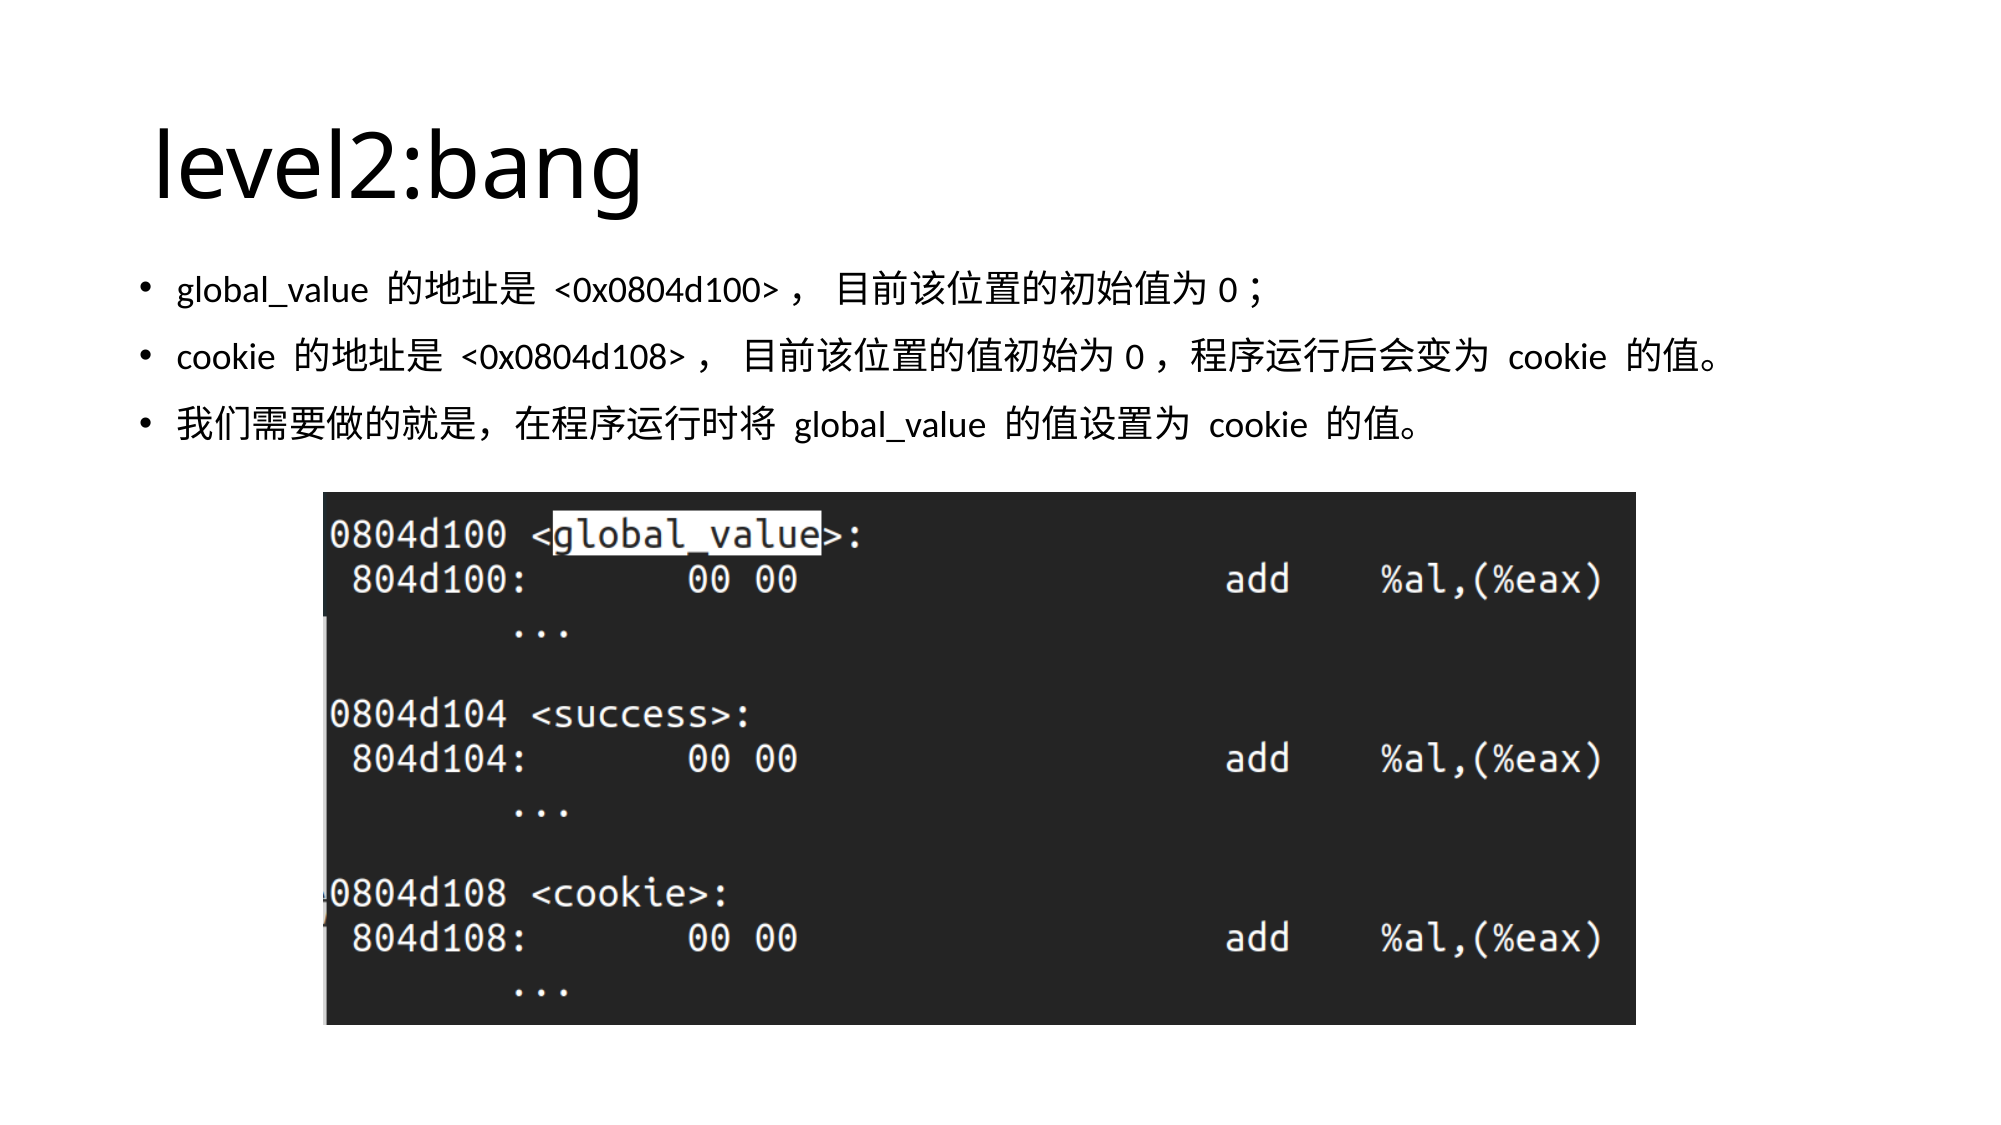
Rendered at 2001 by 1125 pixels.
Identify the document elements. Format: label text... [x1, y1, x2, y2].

text_box global_value 的地址是 <0x0804d100>， 目前该位置的初始值为0； cookie 的地址是 <0x0804d108>， 目前该位置的值初始为0，程序运行后会变为 cookie 的值。 我们需要做的就是，在程序运行时将 global_value 的值设置为 cookie 的值。 [123, 234, 1849, 502]
title level2:bang [137, 59, 1863, 278]
picture [323, 492, 1636, 1025]
